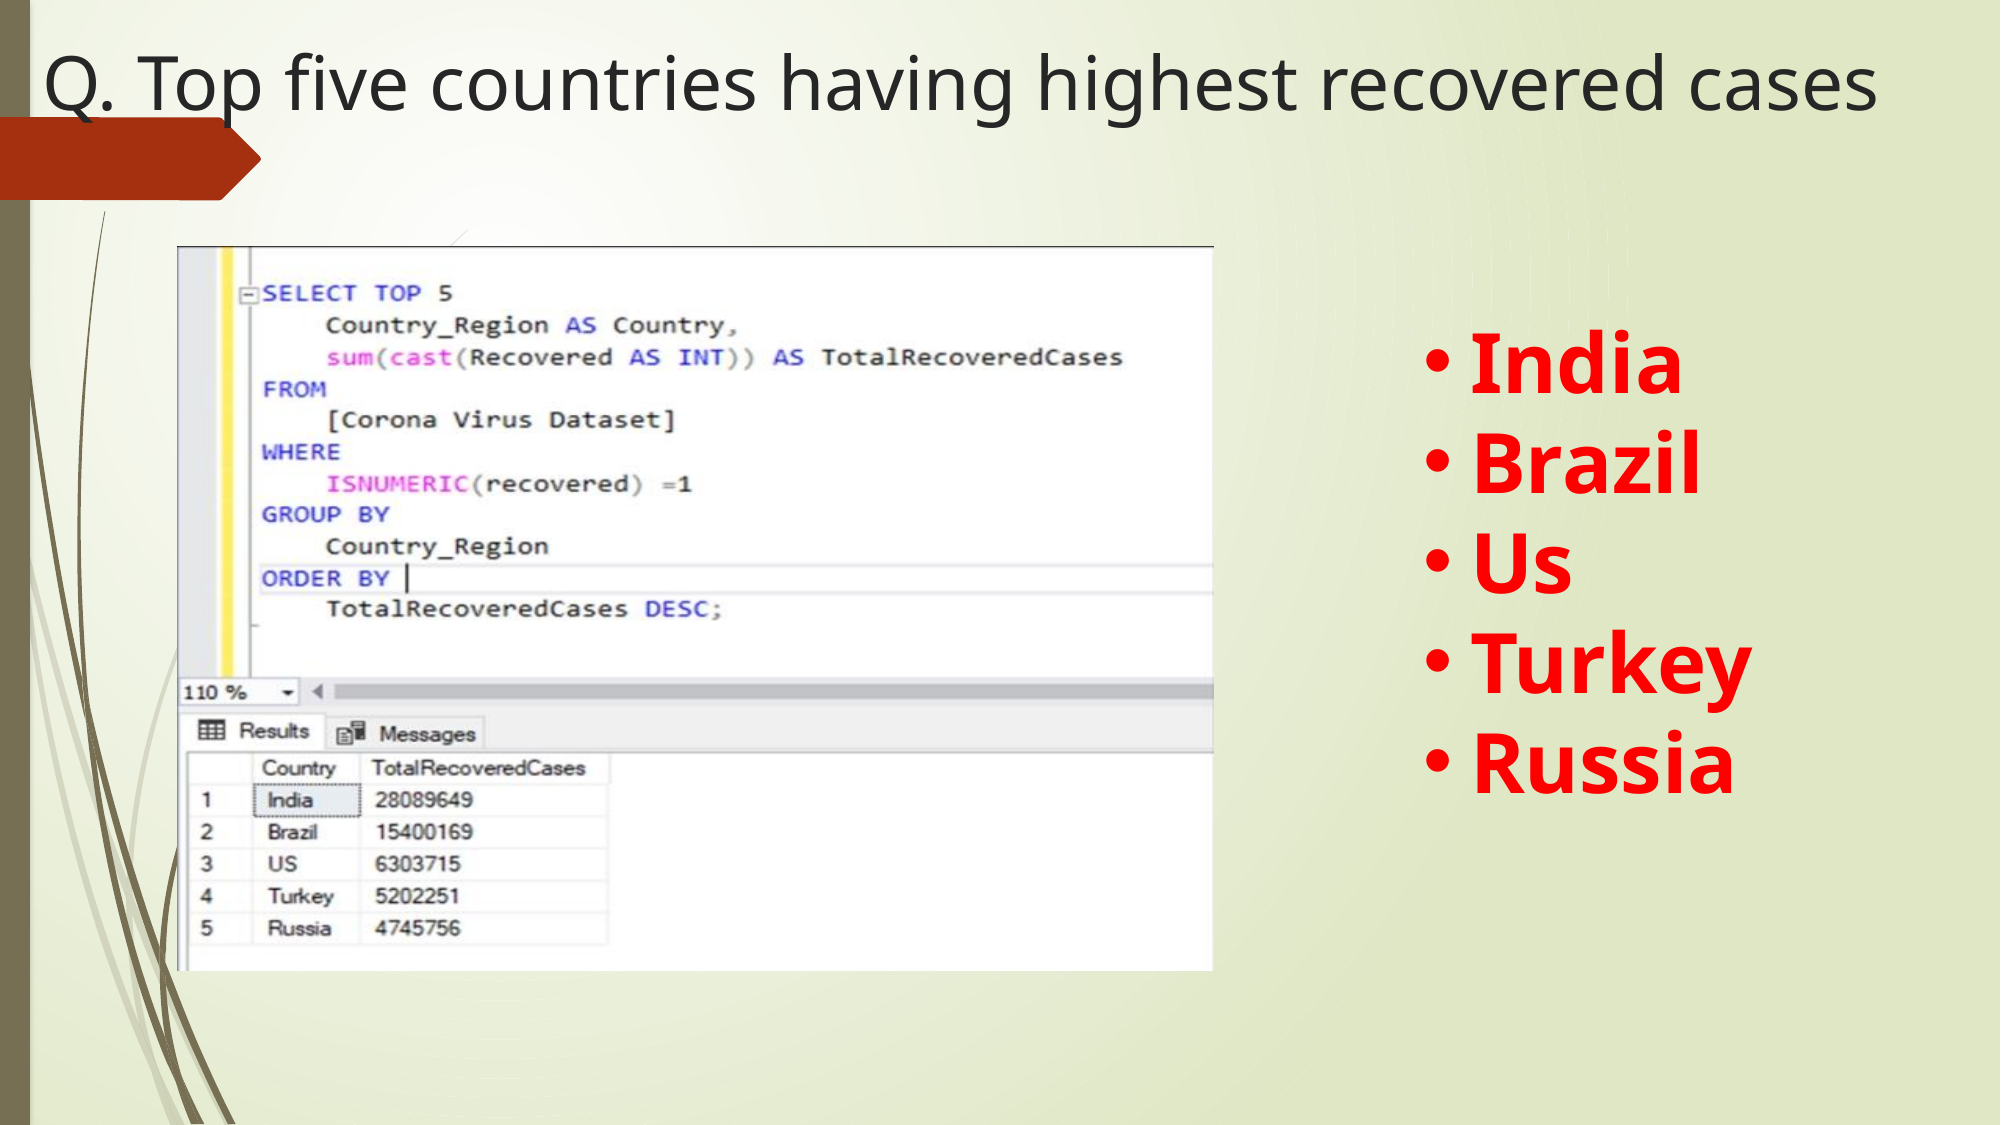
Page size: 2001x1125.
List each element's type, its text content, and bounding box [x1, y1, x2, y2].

text_box India Brazil Us Turkey Russia [1408, 302, 1823, 818]
title Q. Top five countries having highest recovered cases [27, 28, 1952, 285]
picture [177, 246, 1214, 972]
